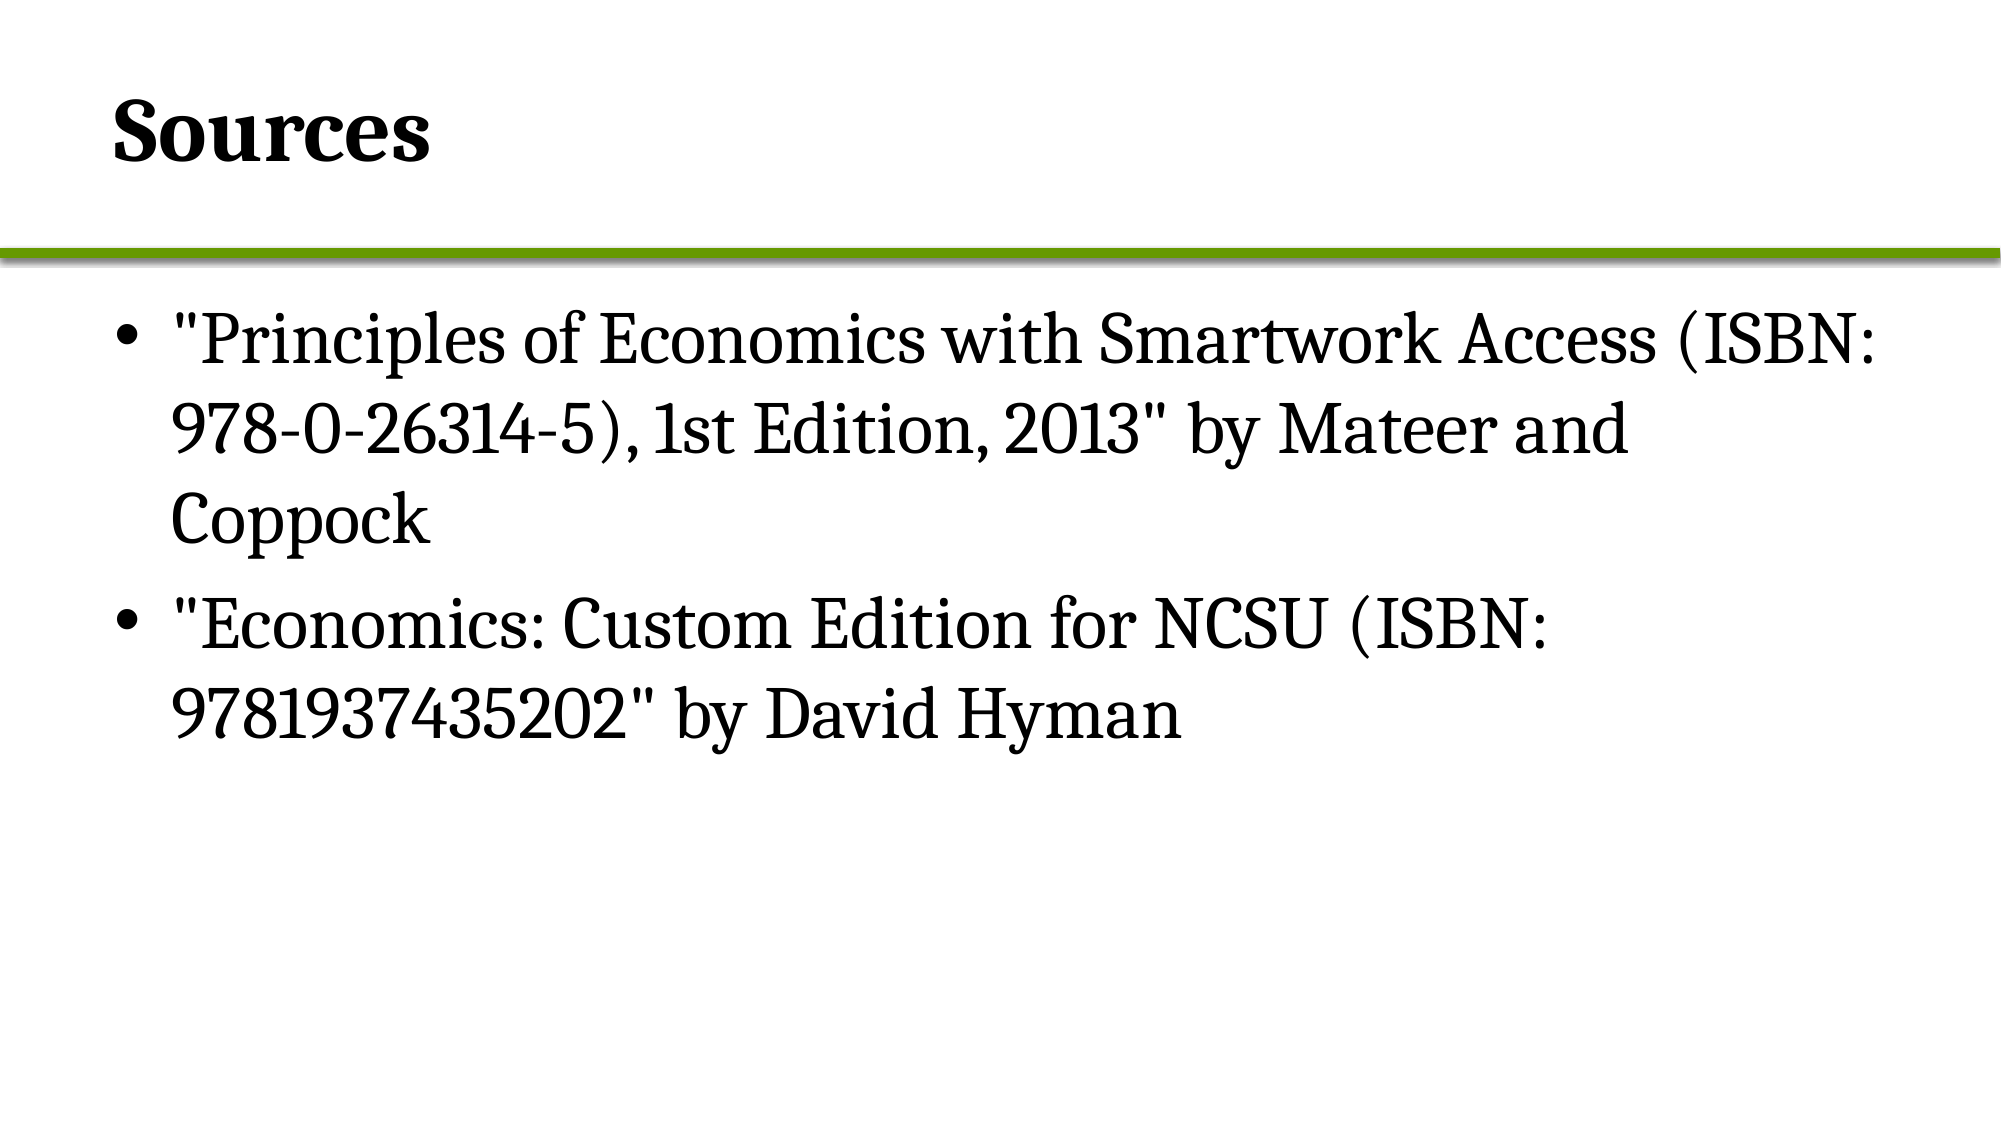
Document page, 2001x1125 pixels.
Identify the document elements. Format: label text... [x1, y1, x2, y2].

list "Principles of Economics with Smartwork Access (ISBN: 978-0-26314-5), 1st Edition, 2013" by Mateer and Coppock "Economics: Custom Edition for NCSU (ISBN: 9781937435202" by David Hyman [99, 281, 1900, 1085]
title Sources [99, 0, 1900, 251]
